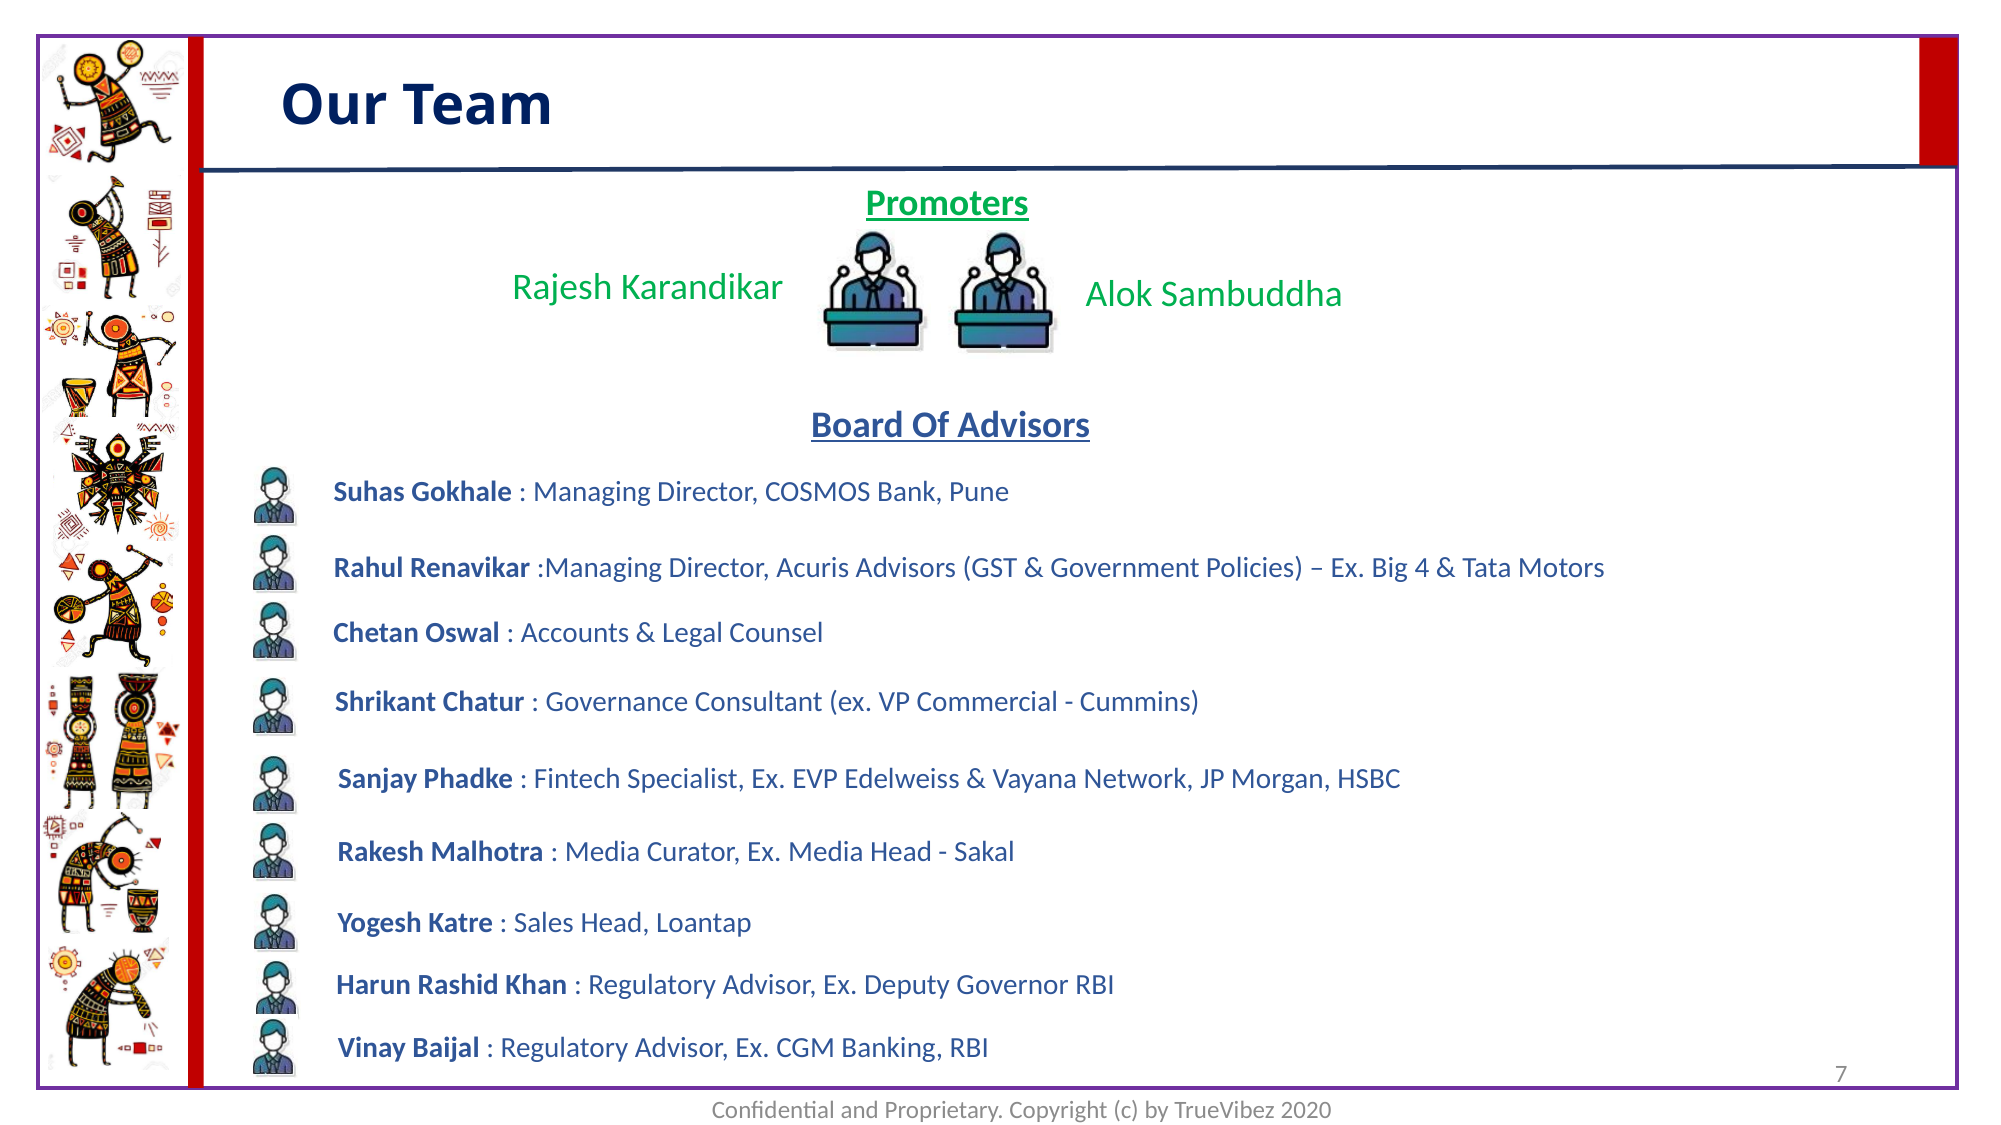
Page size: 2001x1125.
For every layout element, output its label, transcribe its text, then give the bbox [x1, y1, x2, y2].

picture [42, 40, 184, 171]
picture [250, 673, 299, 737]
footer Confidential and Proprietary. Copyright (c) by TrueVibez 2020 [684, 1078, 1360, 1125]
text_box [187, 36, 205, 1089]
text_box Harun Rashid Khan : Regulatory Advisor, Ex. Deputy Governor RBI [313, 958, 1315, 1008]
picture [250, 751, 299, 815]
picture [939, 230, 1061, 359]
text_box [199, 166, 1958, 171]
text_box Sanjay Phadke : Fintech Specialist, Ex. EVP Edelweiss & Vayana Network, JP Morgan, HSBC [315, 751, 1546, 802]
picture [250, 956, 301, 1078]
text_box Alok Sambuddha [1070, 261, 1359, 322]
text_box Chetan Oswal : Accounts & Legal Counsel [311, 606, 1312, 657]
text_box Rakesh Malhotra : Media Curator, Ex. Media Head - Sakal [315, 824, 1316, 875]
text_box Board Of Advisors [796, 392, 1106, 453]
text_box Rahul Renavikar :Managing Director, Acuris Advisors (GST & Government Policies) – Ex. Big 4 & Tata Motors [311, 540, 1655, 591]
picture [250, 597, 299, 662]
picture [42, 175, 181, 301]
text_box [37, 35, 1958, 1089]
picture [251, 462, 299, 527]
text_box Promoters [851, 171, 1044, 231]
picture [808, 229, 931, 357]
text_box Vinay Baijal : Regulatory Advisor, Ex. CGM Banking, RBI [315, 1020, 1316, 1071]
text_box Suhas Gokhale : Managing Director, COSMOS Bank, Pune [311, 464, 1312, 515]
picture [251, 889, 300, 953]
text_box [1918, 37, 1959, 167]
picture [250, 818, 299, 882]
text_box Rajesh Karandikar [497, 254, 799, 315]
picture [42, 305, 182, 934]
picture [47, 937, 169, 1070]
slide_number 7 [1412, 1042, 1863, 1103]
text_box Our Team [266, 60, 1304, 143]
picture [250, 530, 299, 594]
text_box Yogesh Katre : Sales Head, Loantap [315, 895, 1316, 946]
text_box Shrikant Chatur : Governance Consultant (ex. VP Commercial - Cummins) [312, 674, 1314, 725]
